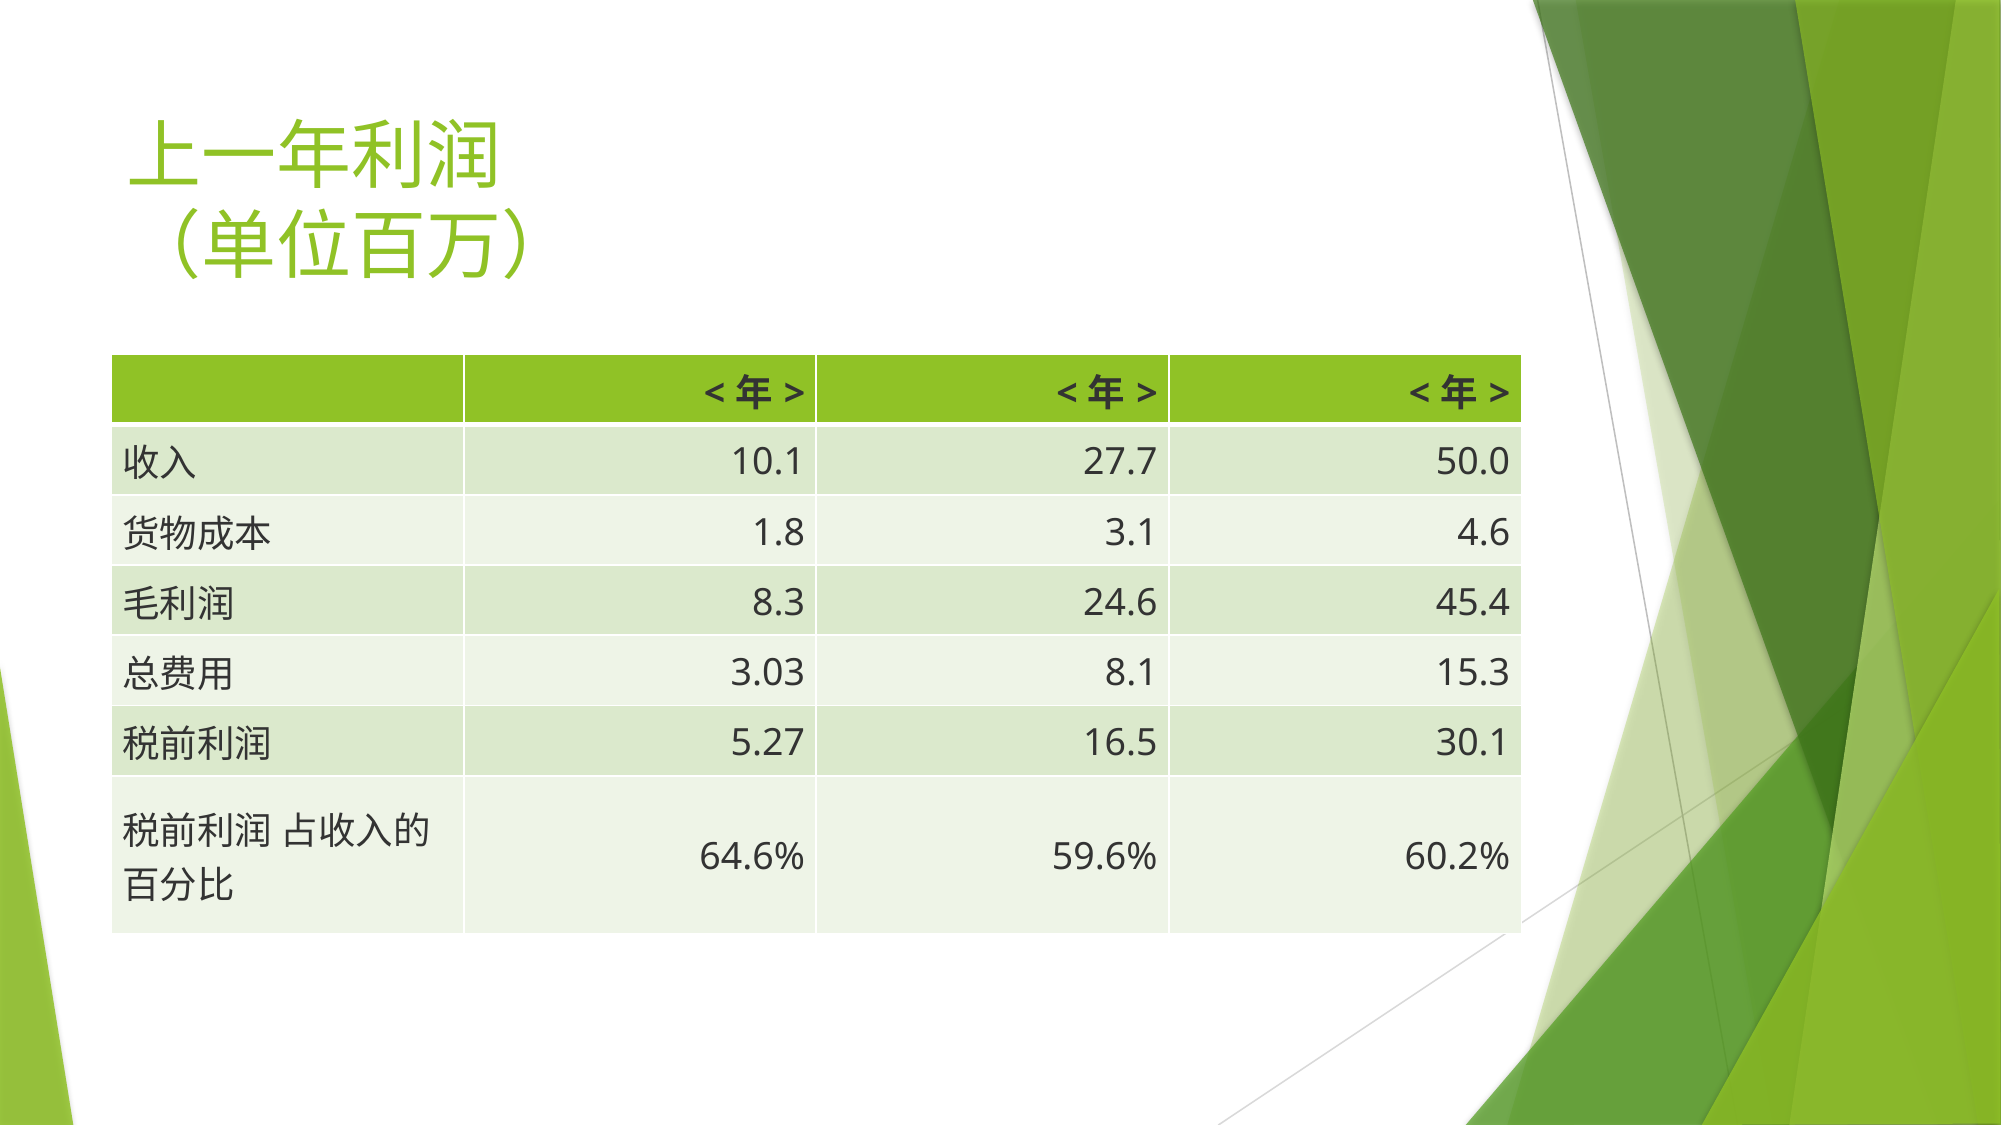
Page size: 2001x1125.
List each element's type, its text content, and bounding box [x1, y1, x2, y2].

table_cell 59.6% [817, 777, 1168, 933]
table_header <年> [465, 355, 815, 422]
table_cell 16.5 [817, 706, 1168, 775]
table_cell 30.1 [1170, 706, 1521, 775]
title 上一年利润 （单位百万） [111, 99, 1522, 317]
table_cell 15.3 [1170, 636, 1521, 705]
table_cell 8.3 [465, 566, 815, 634]
table_cell 50.0 [1170, 427, 1521, 494]
table_cell 3.1 [817, 496, 1168, 564]
table_header <年> [817, 355, 1168, 422]
table_cell 27.7 [817, 427, 1168, 494]
table_cell 毛利润 [112, 566, 463, 634]
table_cell 4.6 [1170, 496, 1521, 564]
table_cell 64.6% [465, 777, 815, 933]
table_cell 总费用 [112, 636, 463, 705]
table_cell 税前利润 [112, 706, 463, 775]
table_cell 10.1 [465, 427, 815, 494]
table_header <年> [1170, 355, 1521, 422]
table_cell 收入 [112, 427, 463, 494]
table_cell 60.2% [1170, 777, 1521, 933]
table_cell 8.1 [817, 636, 1168, 705]
table_cell 24.6 [817, 566, 1168, 634]
table_header [112, 355, 463, 422]
table_cell 税前利润 占收入的百分比 [112, 777, 463, 933]
table_cell 45.4 [1170, 566, 1521, 634]
table_cell 1.8 [465, 496, 815, 564]
table_cell 3.03 [465, 636, 815, 705]
table_cell 货物成本 [112, 496, 463, 564]
table_cell 5.27 [465, 706, 815, 775]
